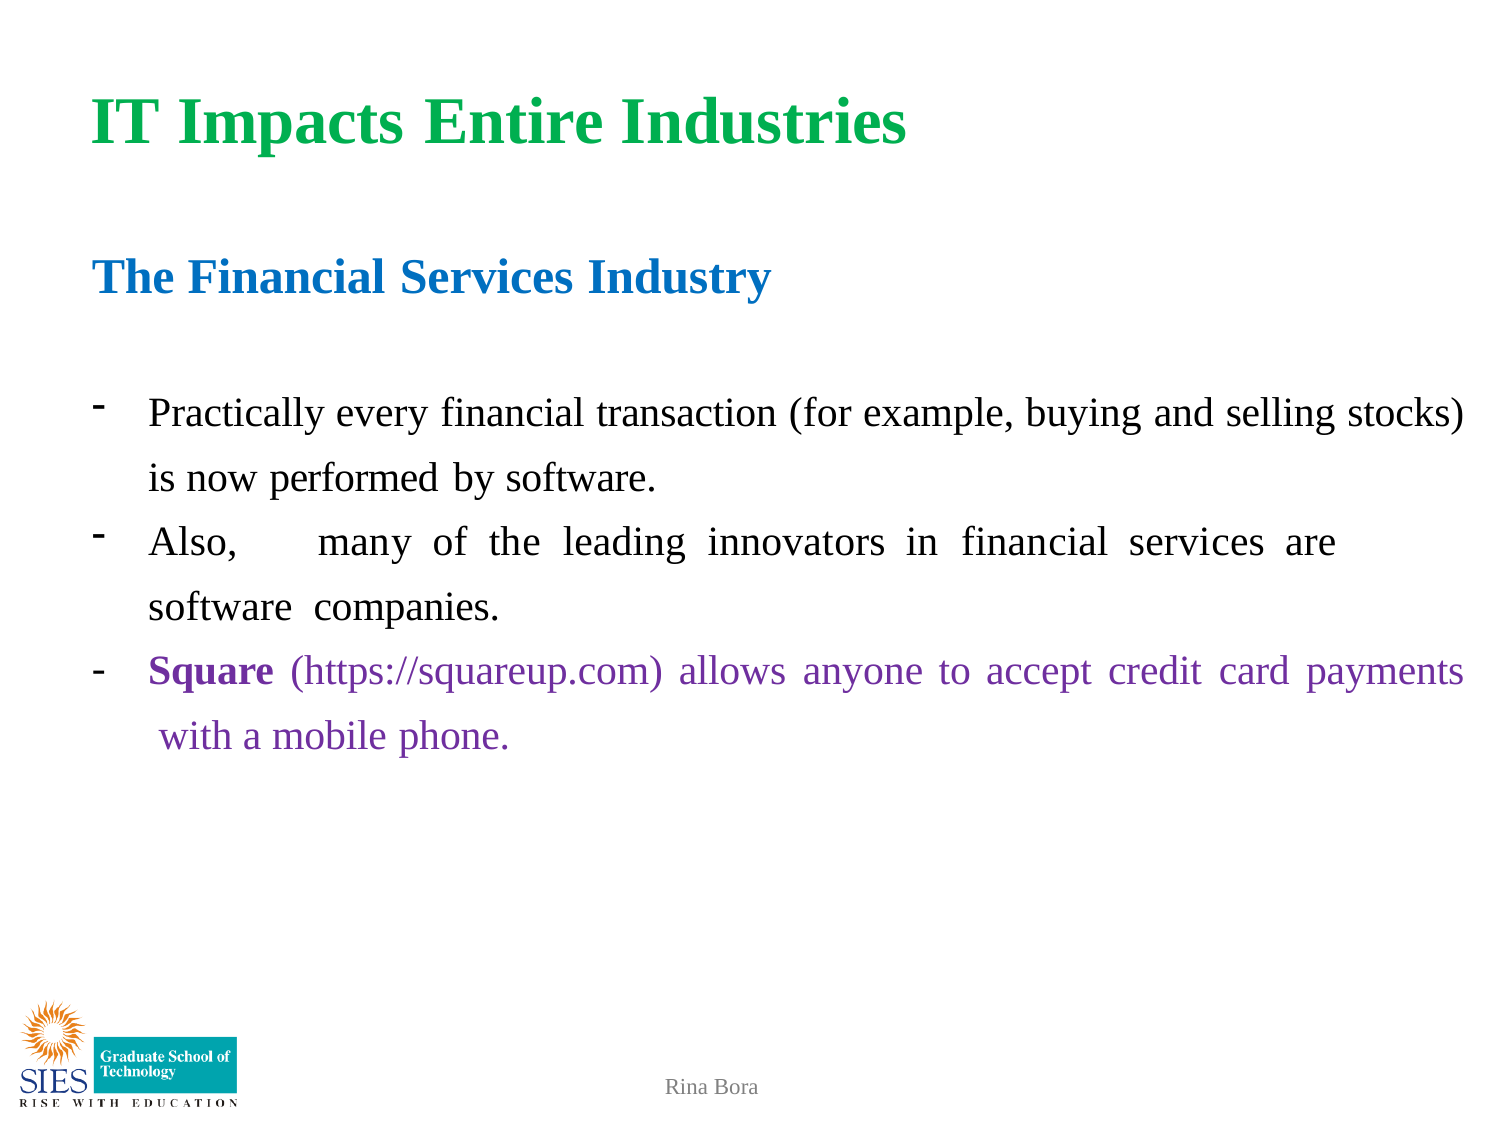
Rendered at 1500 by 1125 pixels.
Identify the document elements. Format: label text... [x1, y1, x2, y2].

picture [19, 998, 237, 1107]
text_box The Financial Services Industry Practically every financial transaction (for example, buying and selling stocks) is now performed by software. Also, many of the leading innovators in financial services are software companies. Square (https://squareup.com) allows anyone to accept credit card payments with a mobile phone. [89, 241, 1468, 758]
title IT Impacts Entire Industries [87, 74, 950, 265]
